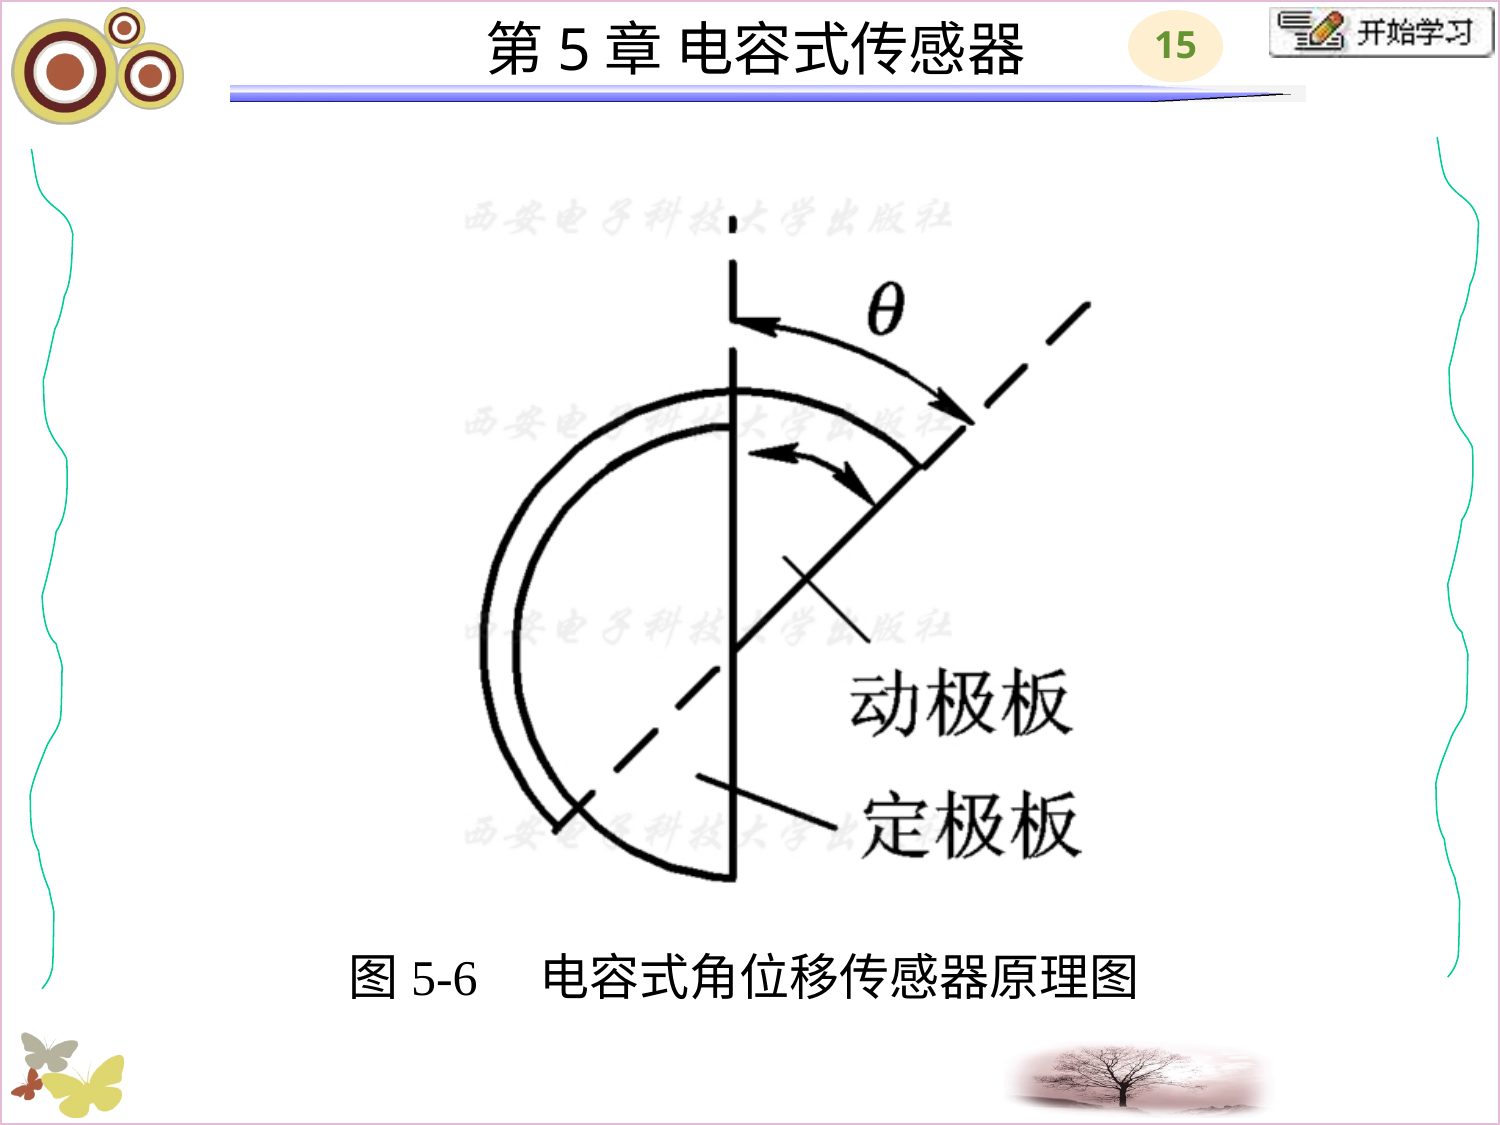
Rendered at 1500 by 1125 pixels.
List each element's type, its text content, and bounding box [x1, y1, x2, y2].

picture [1269, 7, 1495, 58]
picture [230, 85, 1306, 102]
list 图5-6 电容式角位移传感器原理图 [0, 937, 1500, 1013]
picture [454, 196, 1107, 900]
picture [986, 1039, 1290, 1118]
picture [11, 1032, 124, 1118]
picture [11, 7, 184, 125]
